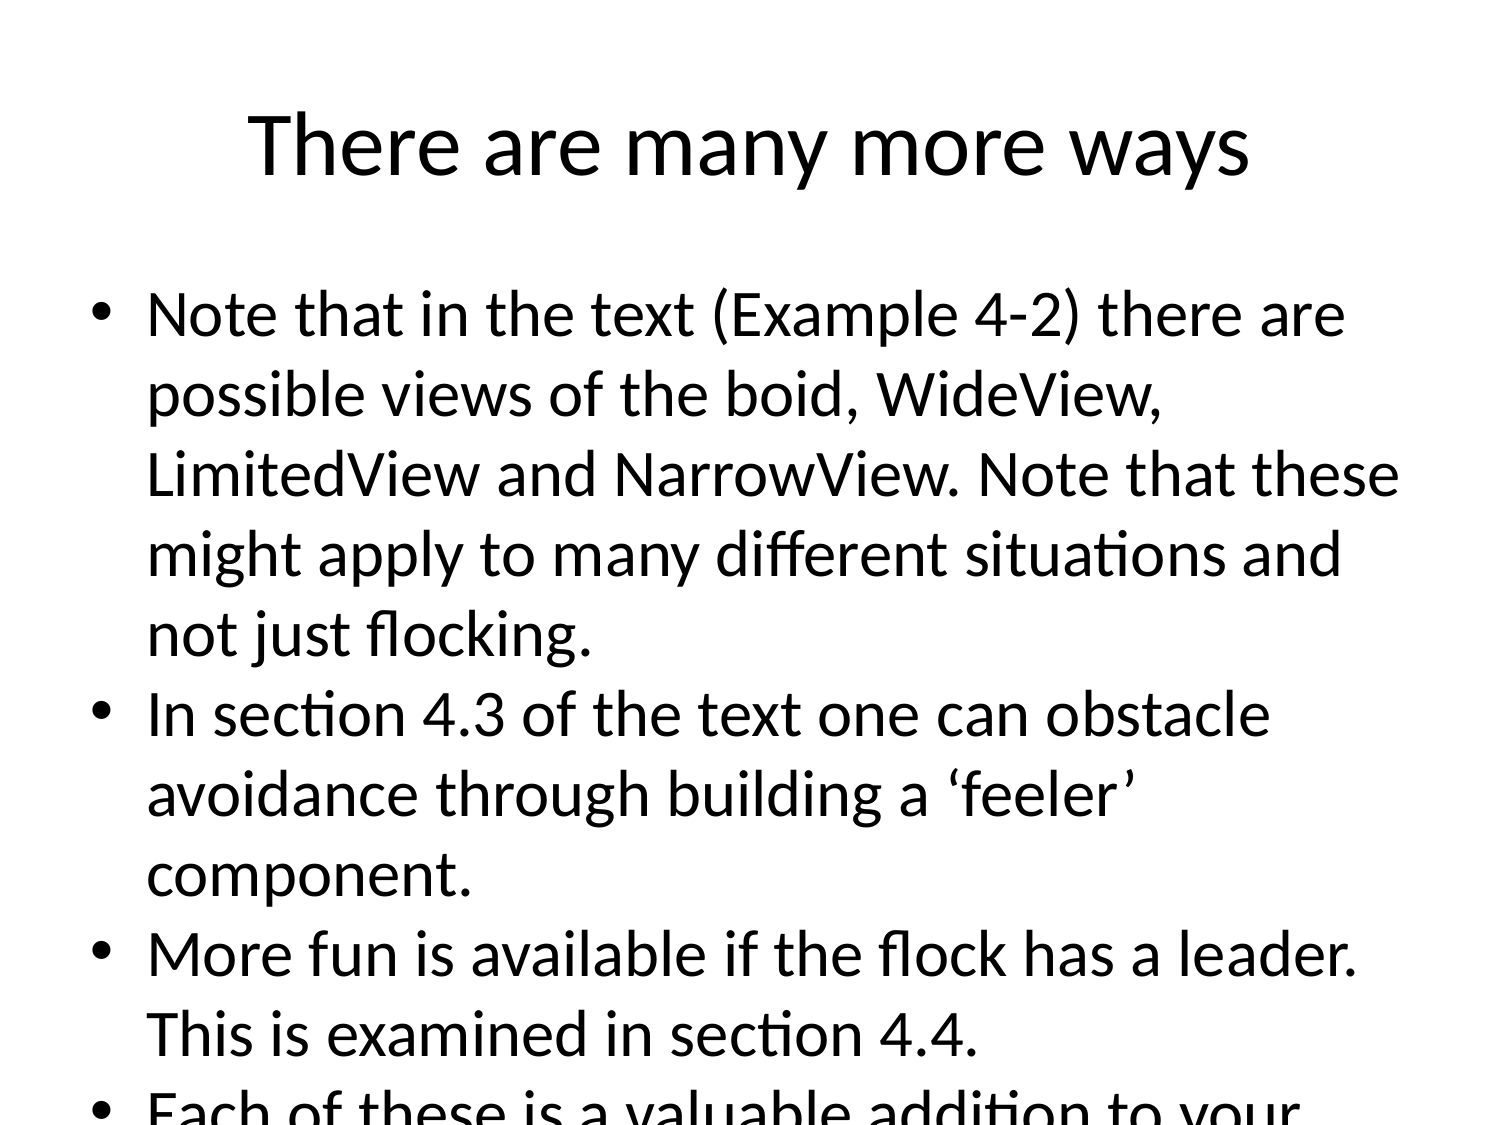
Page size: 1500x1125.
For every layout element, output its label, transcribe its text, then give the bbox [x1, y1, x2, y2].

text_box Note that in the text (Example 4-2) there are possible views of the boid, WideView, LimitedView and NarrowView. Note that these might apply to many different situations and not just flocking. In section 4.3 of the text one can obstacle avoidance through building a ‘feeler’ component. More fun is available if the flock has a leader. This is examined in section 4.4. Each of these is a valuable addition to your evolving flocking movement tool-kit. Go and build [75, 262, 1425, 1005]
text_box There are many more ways [75, 45, 1425, 233]
